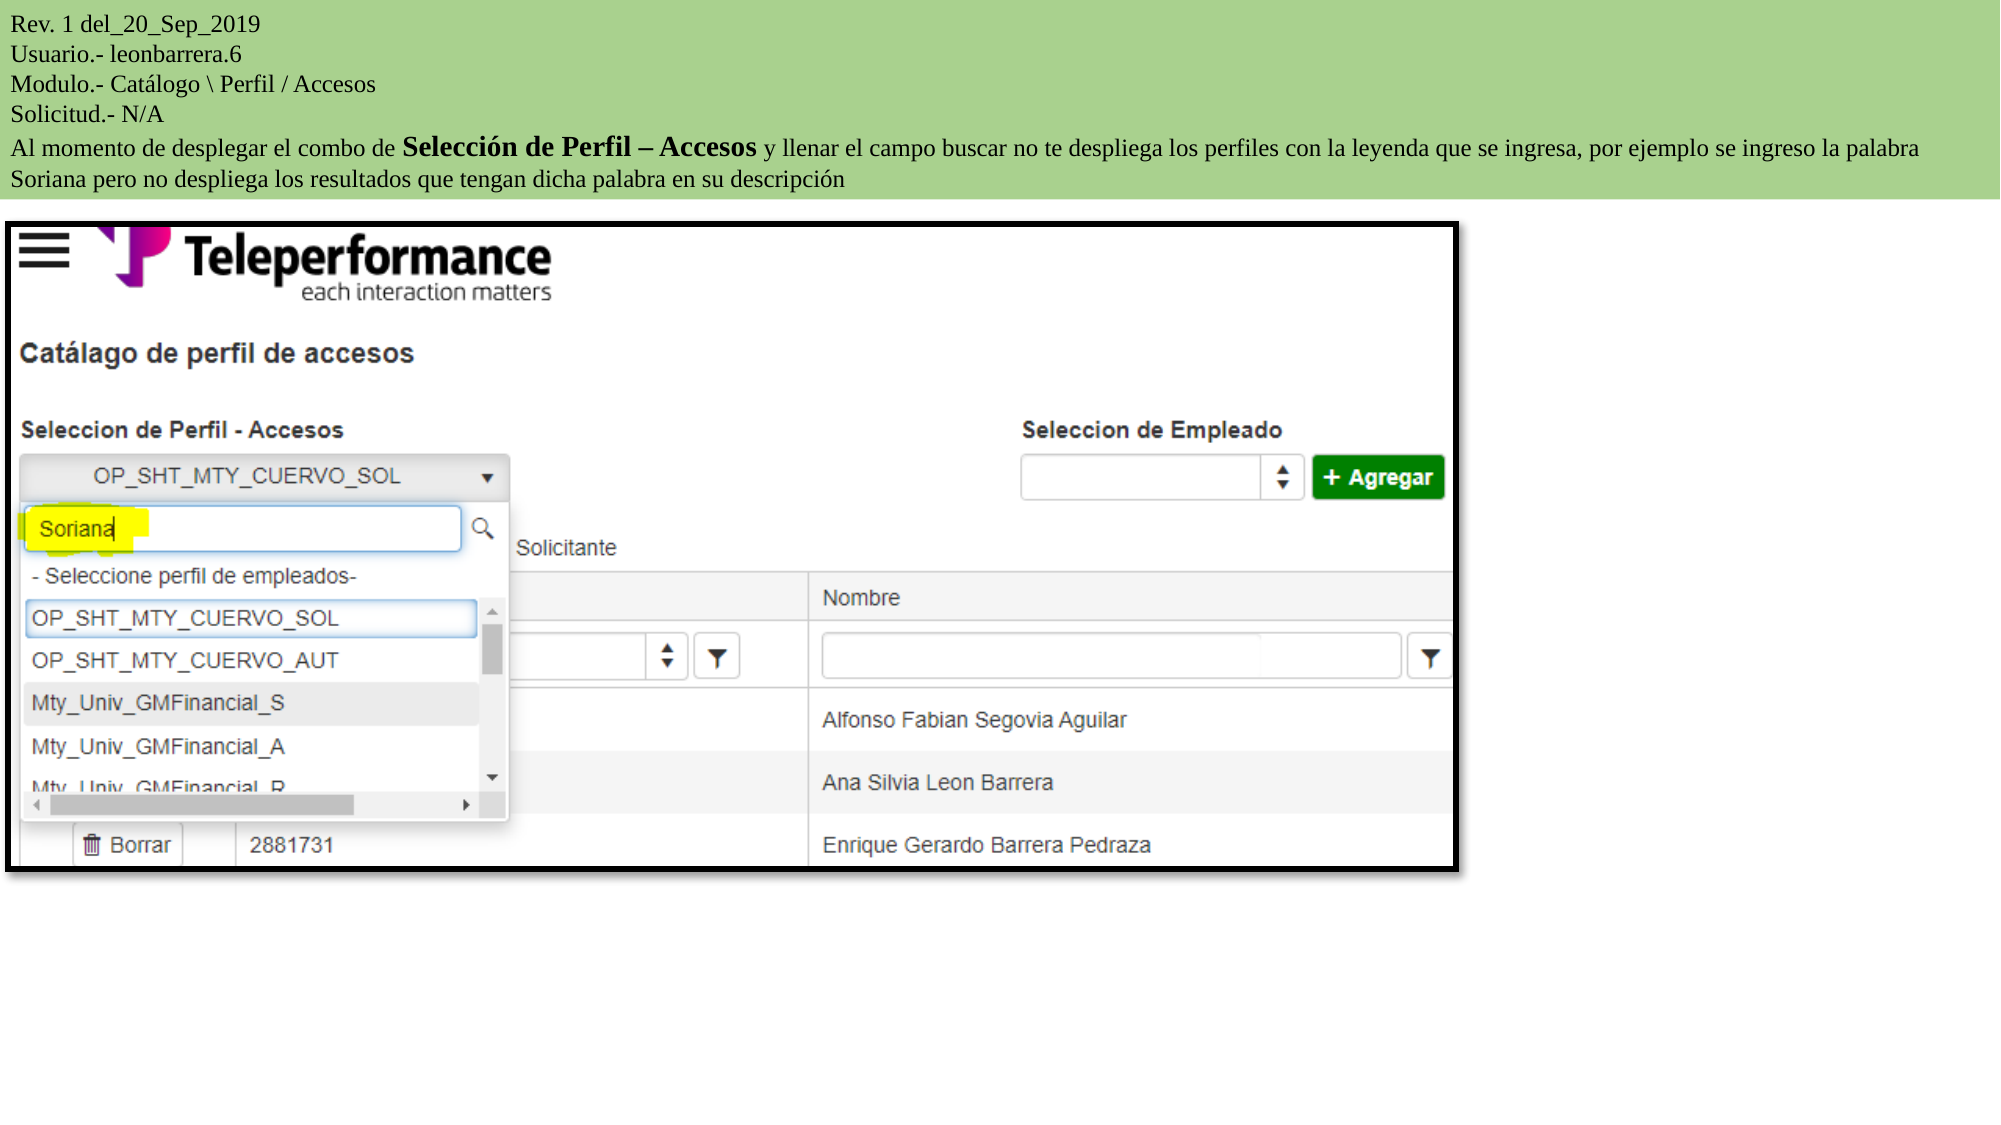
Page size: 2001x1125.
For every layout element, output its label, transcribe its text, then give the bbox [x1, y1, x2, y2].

text_box Rev. 1 del_20_Sep_2019 Usuario.- leonbarrera.6 Modulo.- Catálogo \ Perfil / Accesos Solicitud.- N/A Al momento de desplegar el combo de Selección de Perfil – Accesos y llenar el campo buscar no te despliega los perfiles con la leyenda que se ingresa, por ejemplo se ingreso la palabra Soriana pero no despliega los resultados que tengan dicha palabra en su descripción [0, 0, 2000, 200]
picture [10, 227, 1454, 867]
